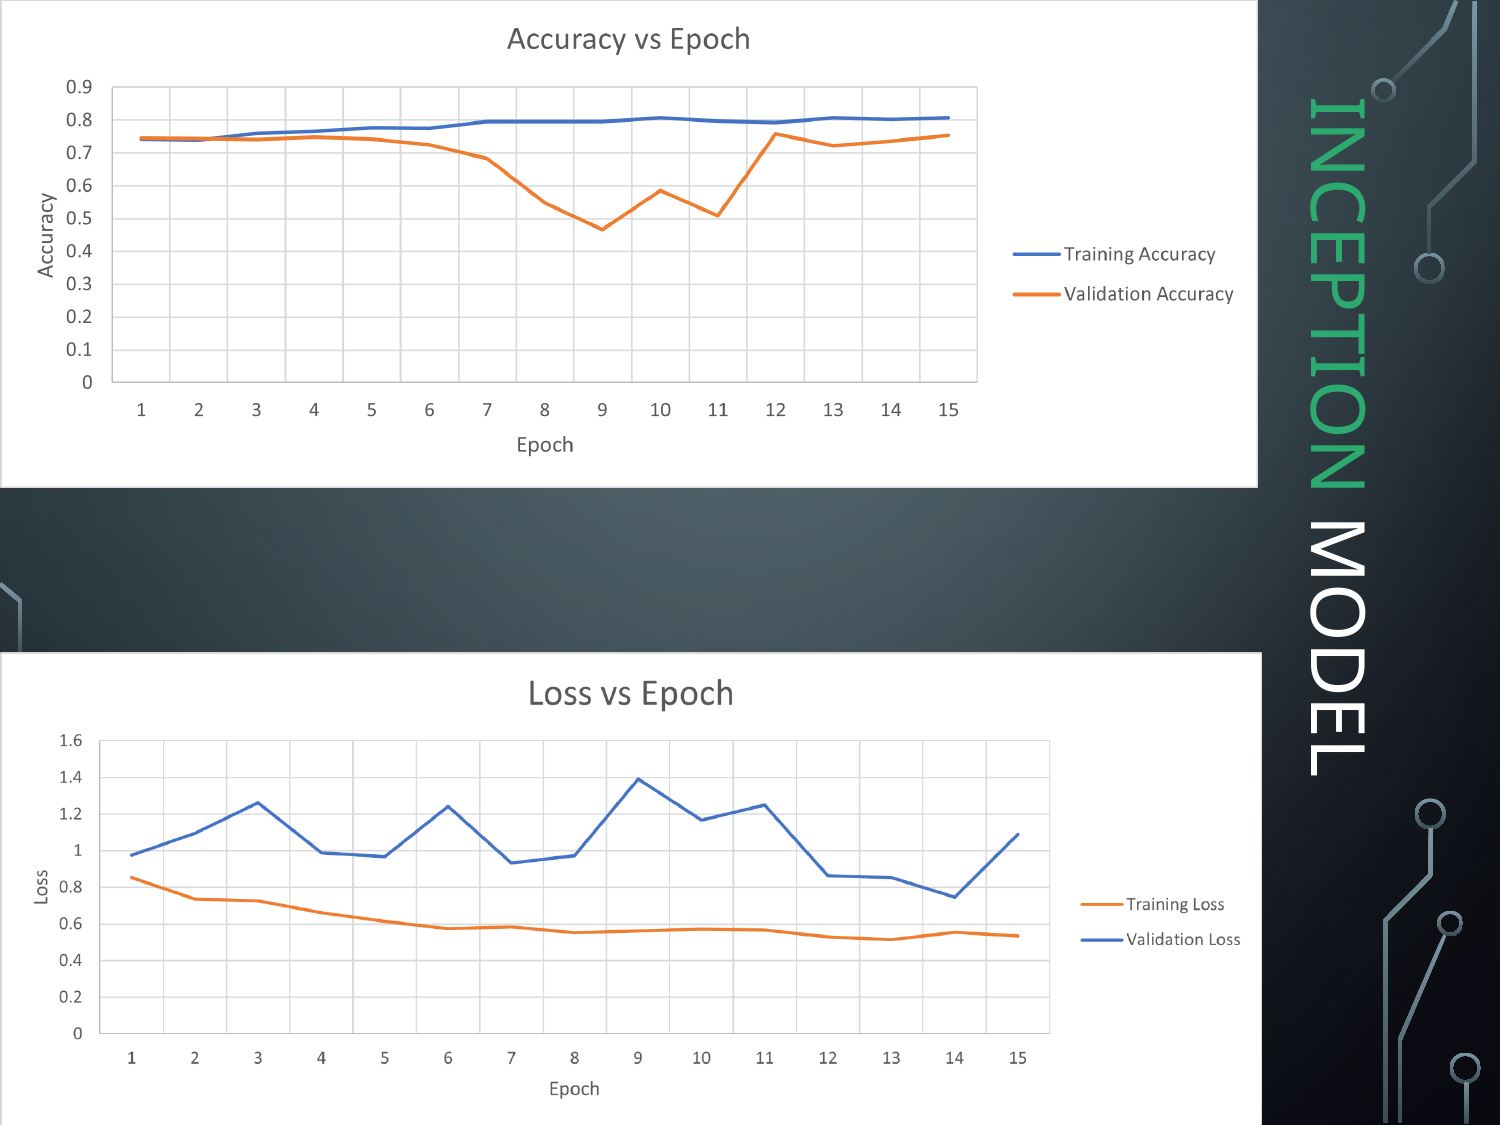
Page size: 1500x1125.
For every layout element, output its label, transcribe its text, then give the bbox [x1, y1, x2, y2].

picture [0, 652, 1262, 1125]
picture [0, 0, 1258, 488]
title INCEPTION MODEL [1226, 81, 1445, 1125]
